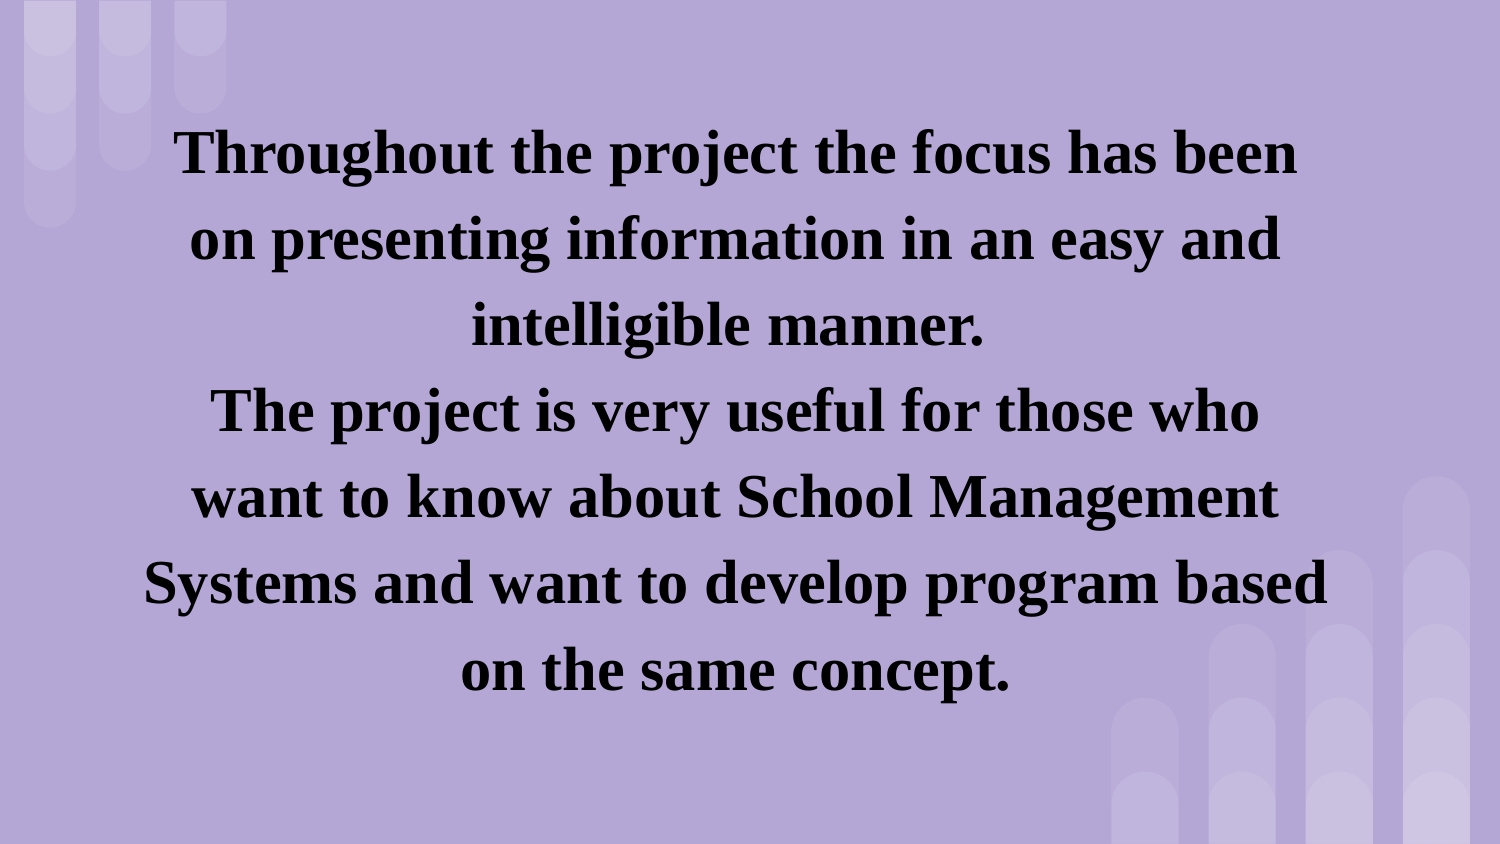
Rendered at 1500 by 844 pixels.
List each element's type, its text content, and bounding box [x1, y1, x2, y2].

title Throughout the project the focus has been on presenting information in an easy and intelligible manner. The project is very useful for those who want to know about School Management Systems and want to develop program based on the same concept. [49, 264, 1461, 603]
